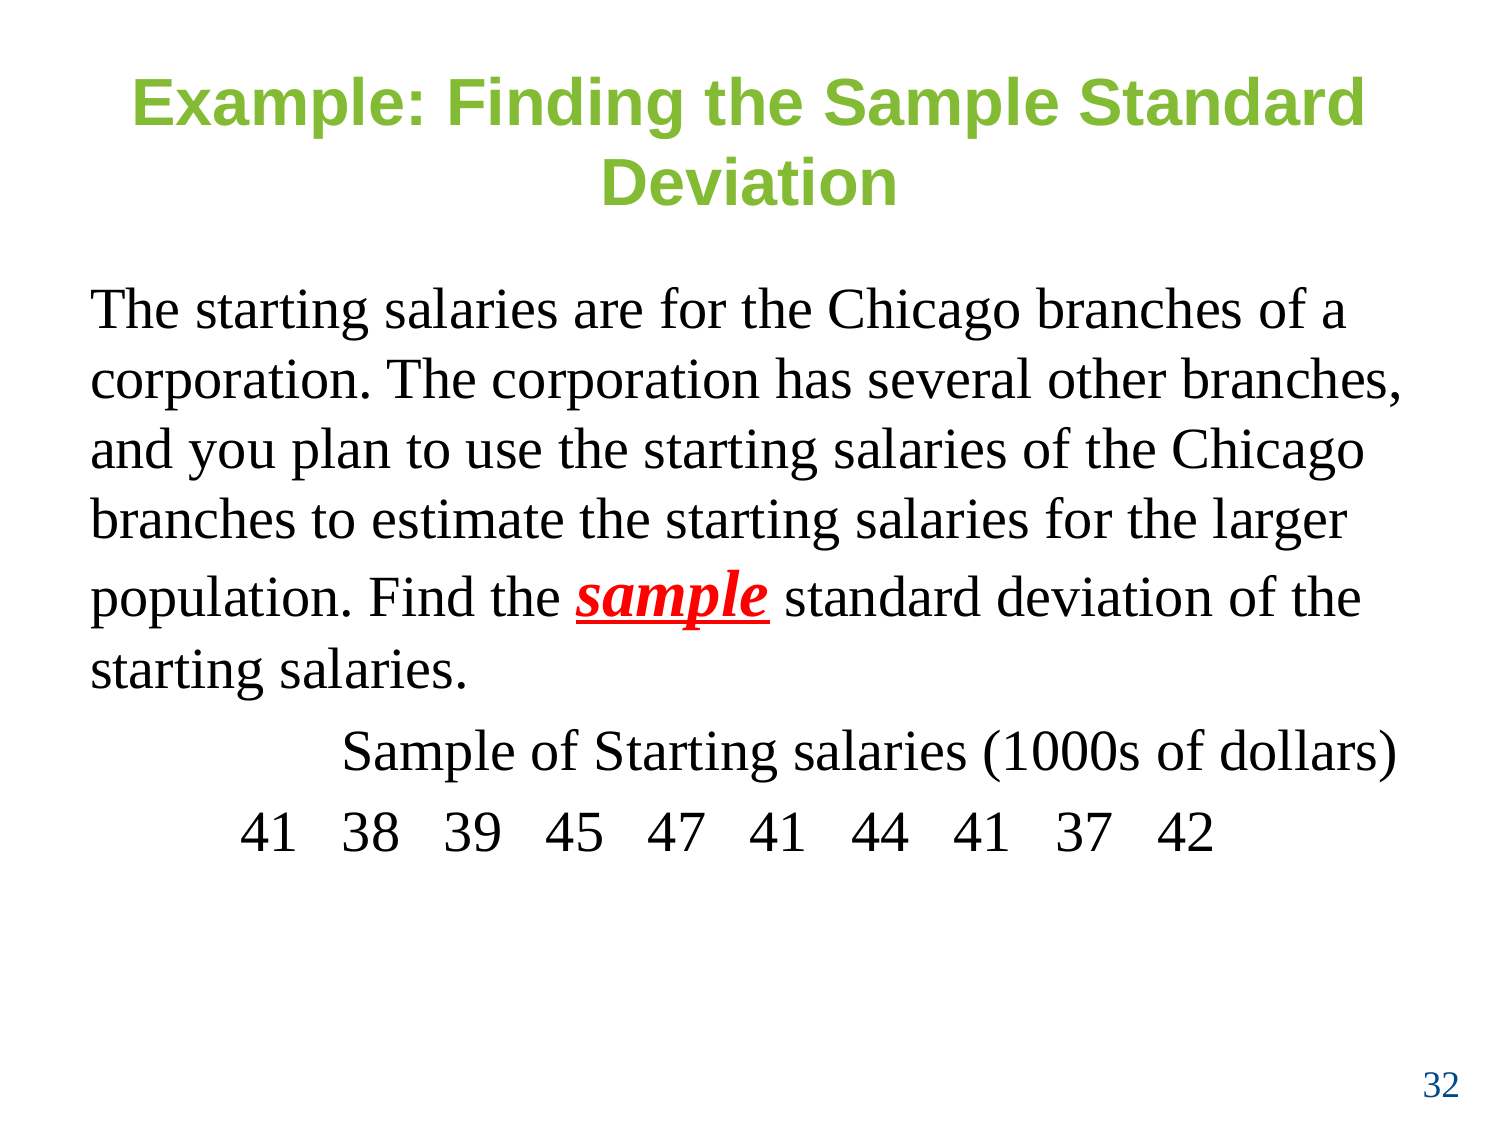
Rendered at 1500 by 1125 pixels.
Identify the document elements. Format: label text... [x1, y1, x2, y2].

title Example: Finding the Sample Standard Deviation [75, 45, 1425, 233]
slide_number 32 [1125, 1052, 1475, 1113]
list The starting salaries are for the Chicago branches of a corporation. The corporation has several other branches, and you plan to use the starting salaries of the Chicago branches to estimate the starting salaries for the larger population. Find the sample standard deviation of the starting salaries. Sample of Starting salaries (1000s of dollars) 41 38 39 45 47 41 44 41 37 42 [75, 262, 1425, 1005]
